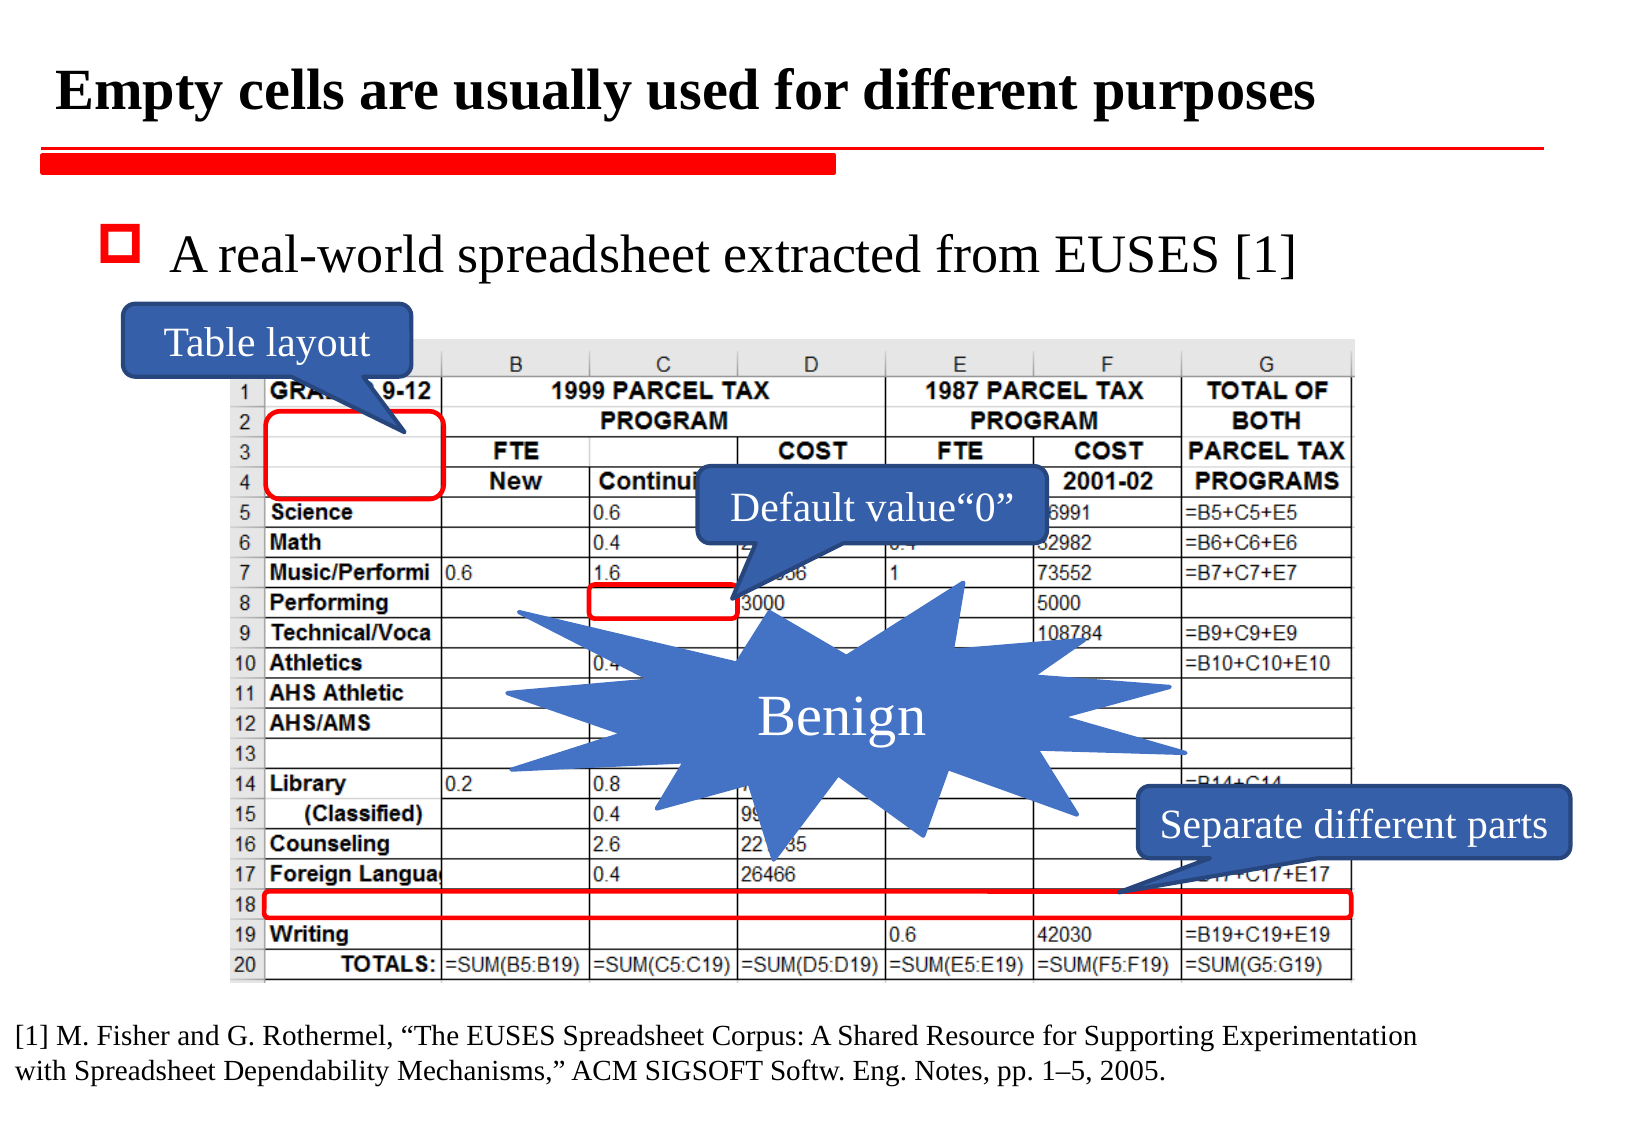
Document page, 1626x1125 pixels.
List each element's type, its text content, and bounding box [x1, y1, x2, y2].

list [1] M. Fisher and G. Rothermel, “The EUSES Spreadsheet Corpus: A Shared Resource for Supporting Experimentation with Spreadsheet Dependability Mechanisms,” ACM SIGSOFT Softw. Eng. Notes, pp. 1–5, 2005. [0, 1009, 1463, 1084]
title Empty cells are usually used for different purposes [40, 43, 1544, 129]
picture [230, 339, 1355, 983]
text_box Separate different parts [1359, 783, 1573, 861]
list A real-world spreadsheet extracted from EUSES [1] [81, 210, 1544, 934]
text_box Table layout [120, 301, 414, 379]
